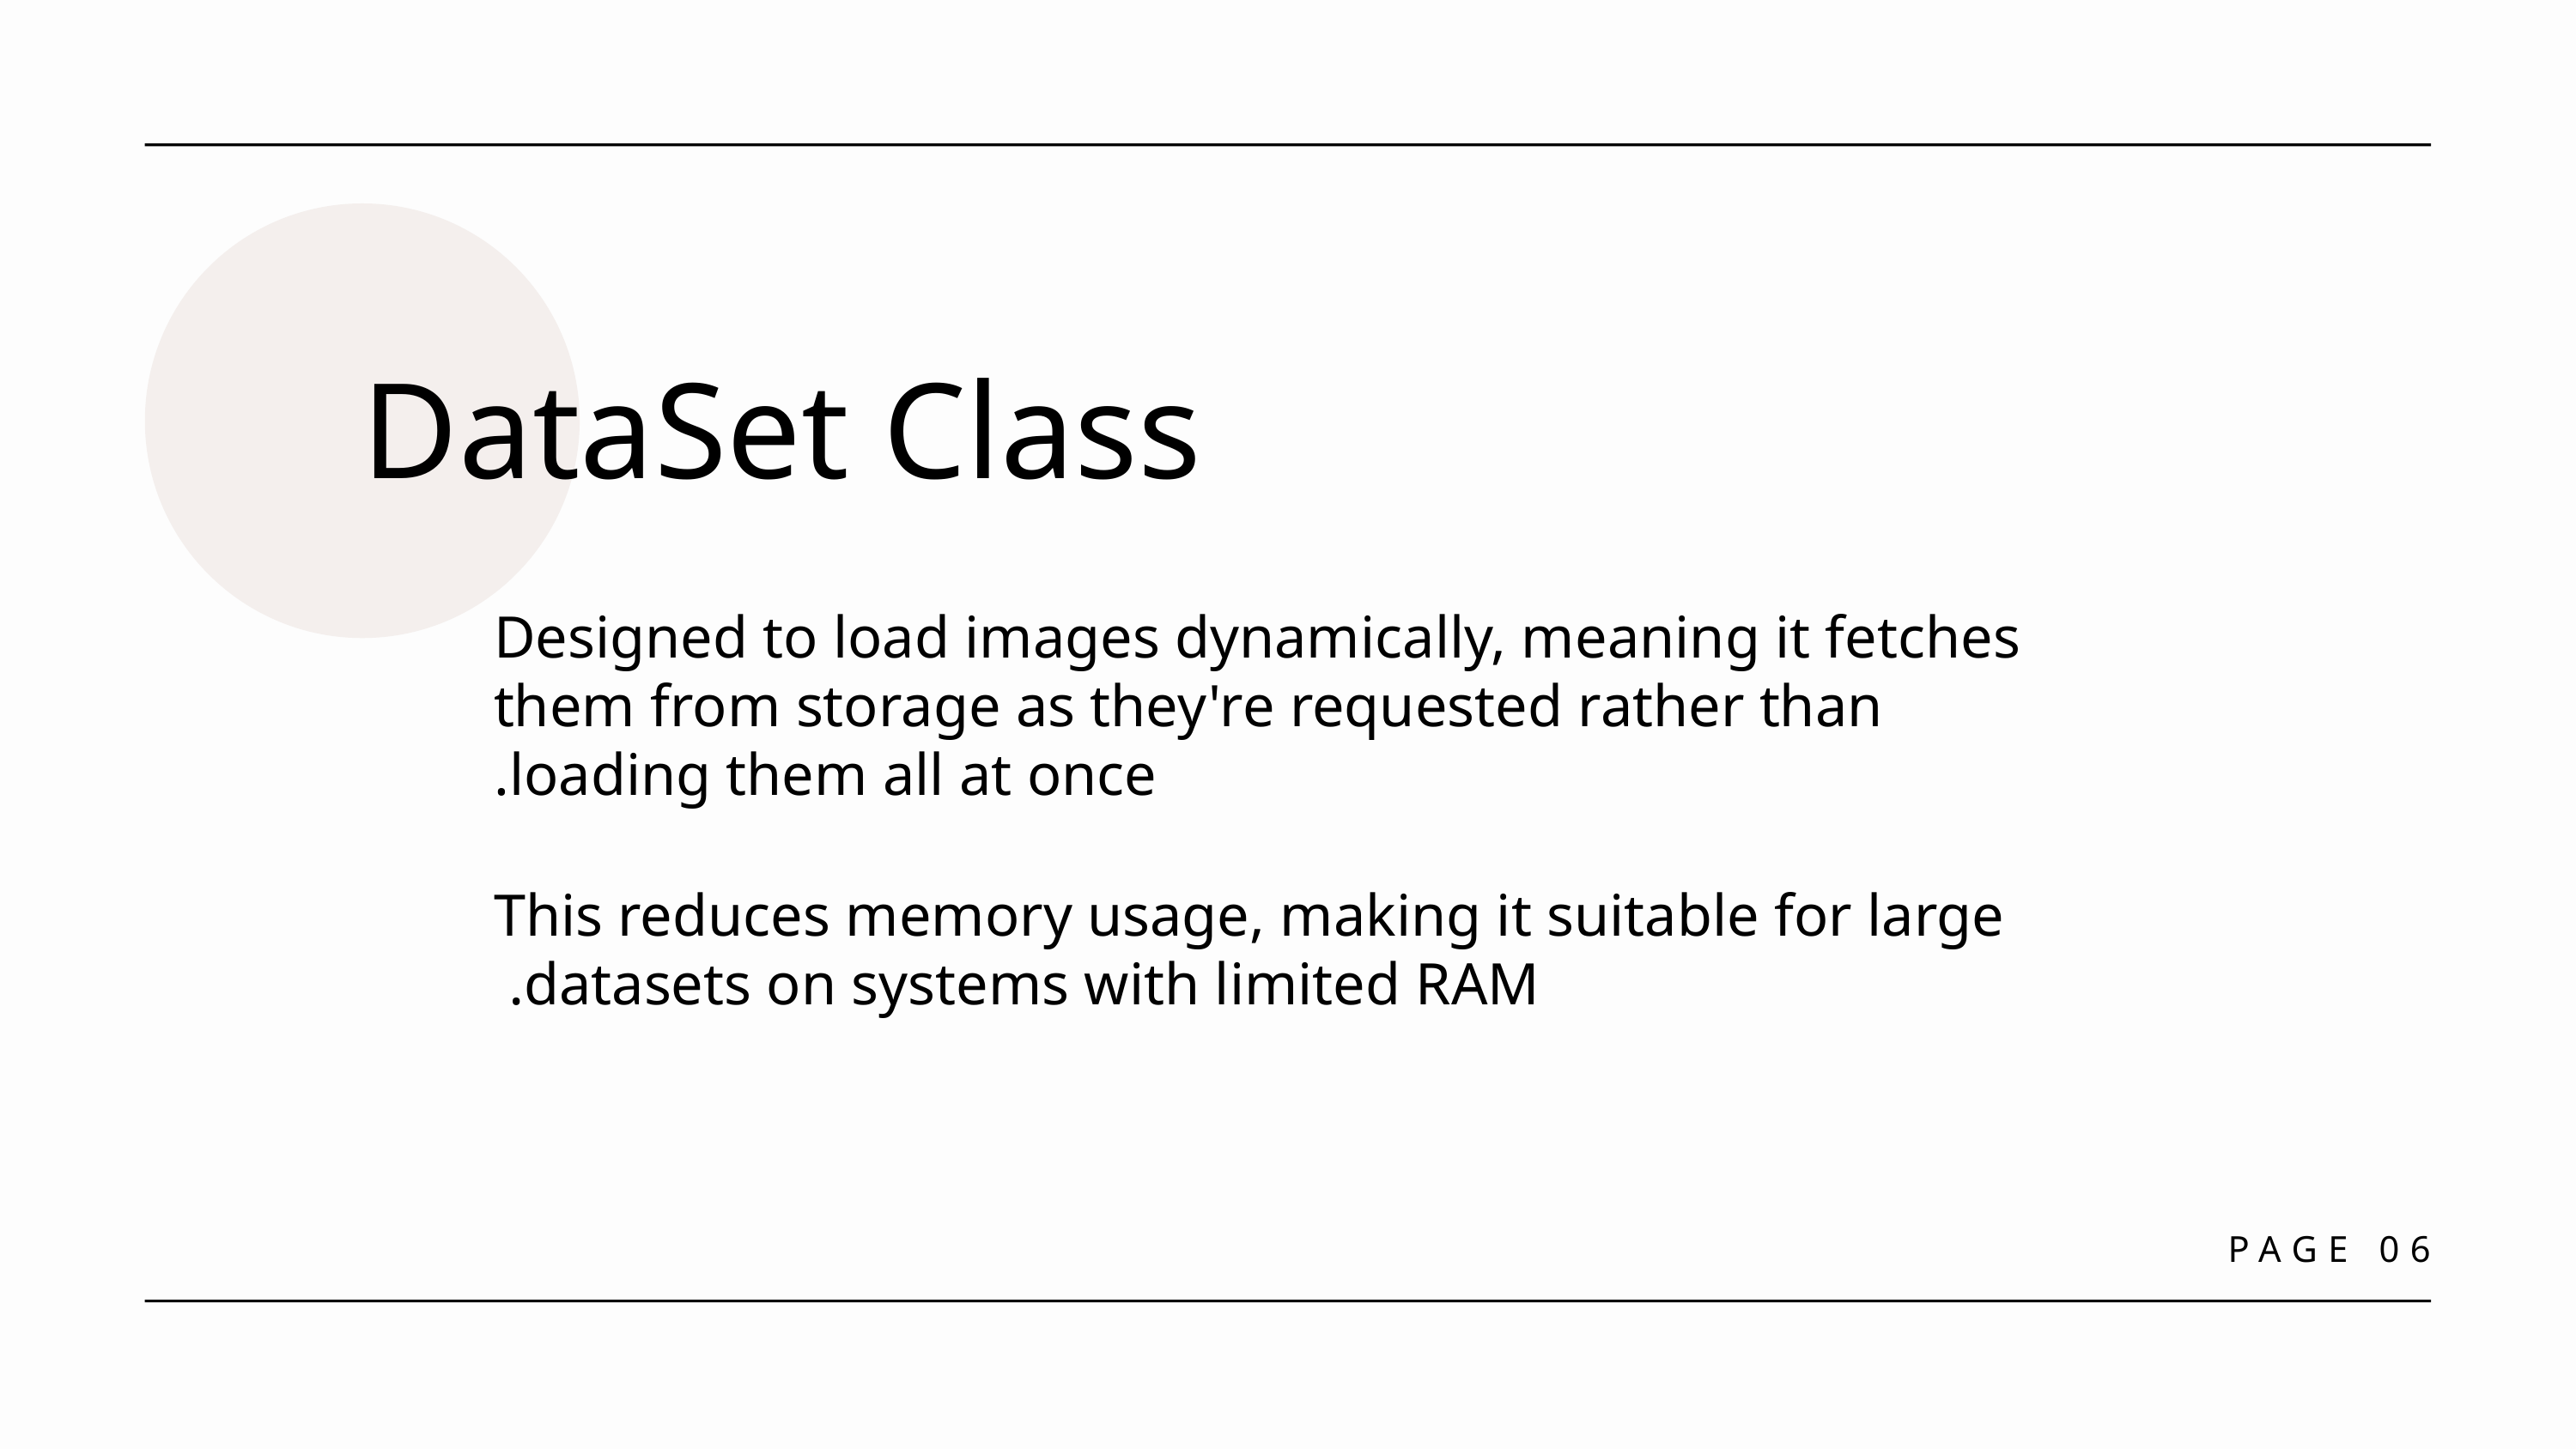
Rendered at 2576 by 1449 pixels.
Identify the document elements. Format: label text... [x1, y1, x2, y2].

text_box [144, 203, 580, 639]
text_box PAGE 06 [2014, 1219, 2432, 1270]
text_box DataSet Class [583, 319, 1654, 505]
text_box Designed to load images dynamically, meaning it fetches them from storage as they're requested rather than loading them all at once. This reduces memory usage, making it suitable for large datasets on systems with limited RAM. [494, 600, 2072, 1016]
